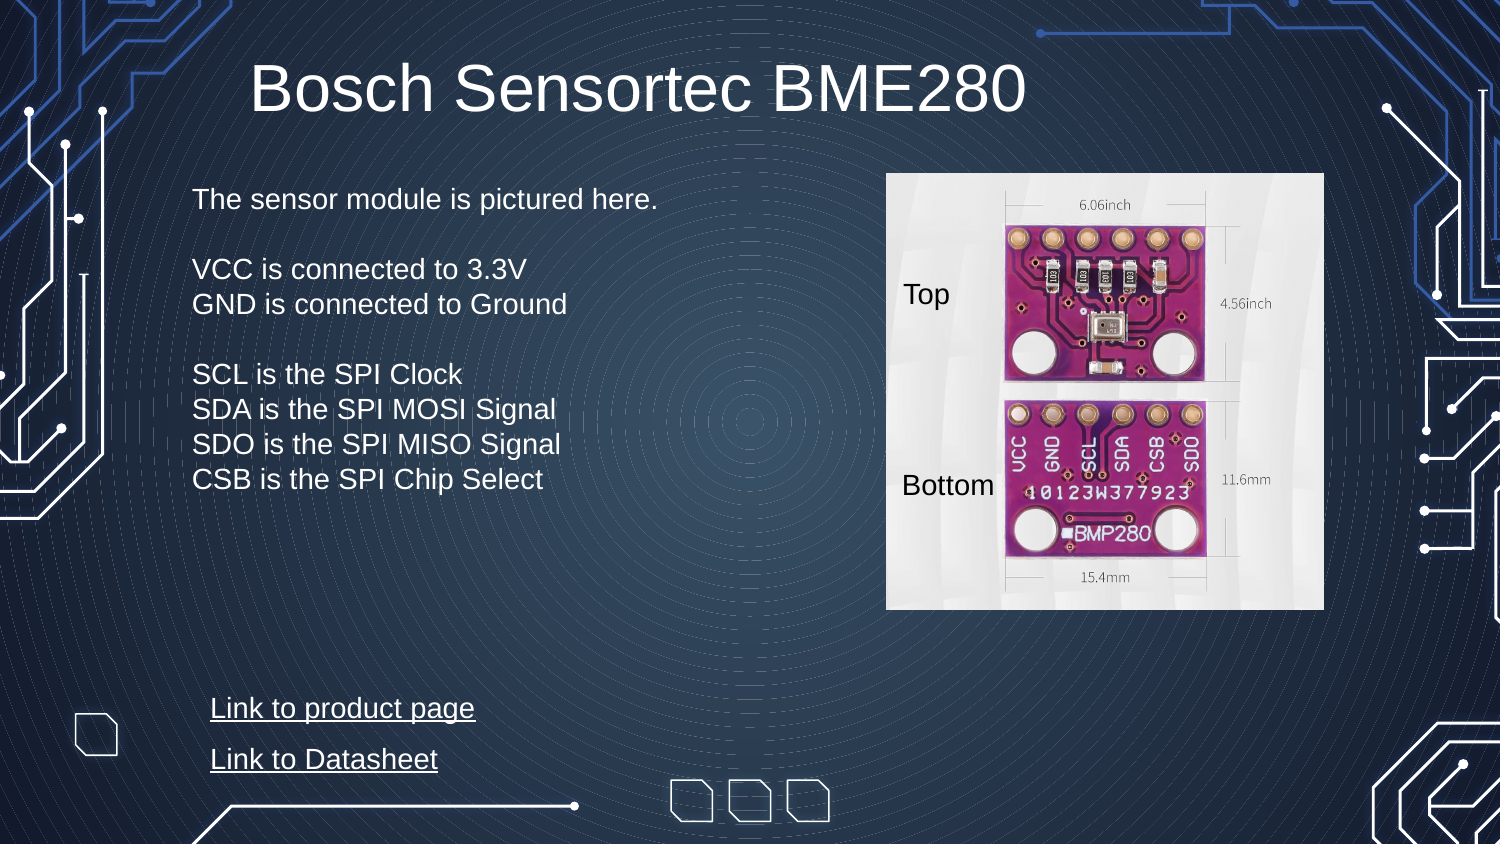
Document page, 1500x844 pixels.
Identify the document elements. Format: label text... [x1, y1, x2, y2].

picture [886, 173, 1324, 611]
text_box The sensor module is pictured here. VCC is connected to 3.3V GND is connected to Ground SCL is the SPI Clock SDA is the SPI MOSI Signal SDO is the SPI MISO Signal CSB is the SPI Chip Select [177, 173, 683, 503]
text_box Link to Datasheet [195, 732, 454, 783]
text_box Link to product page [195, 682, 491, 732]
text_box Bosch Sensortec BME280 [235, 37, 1043, 133]
